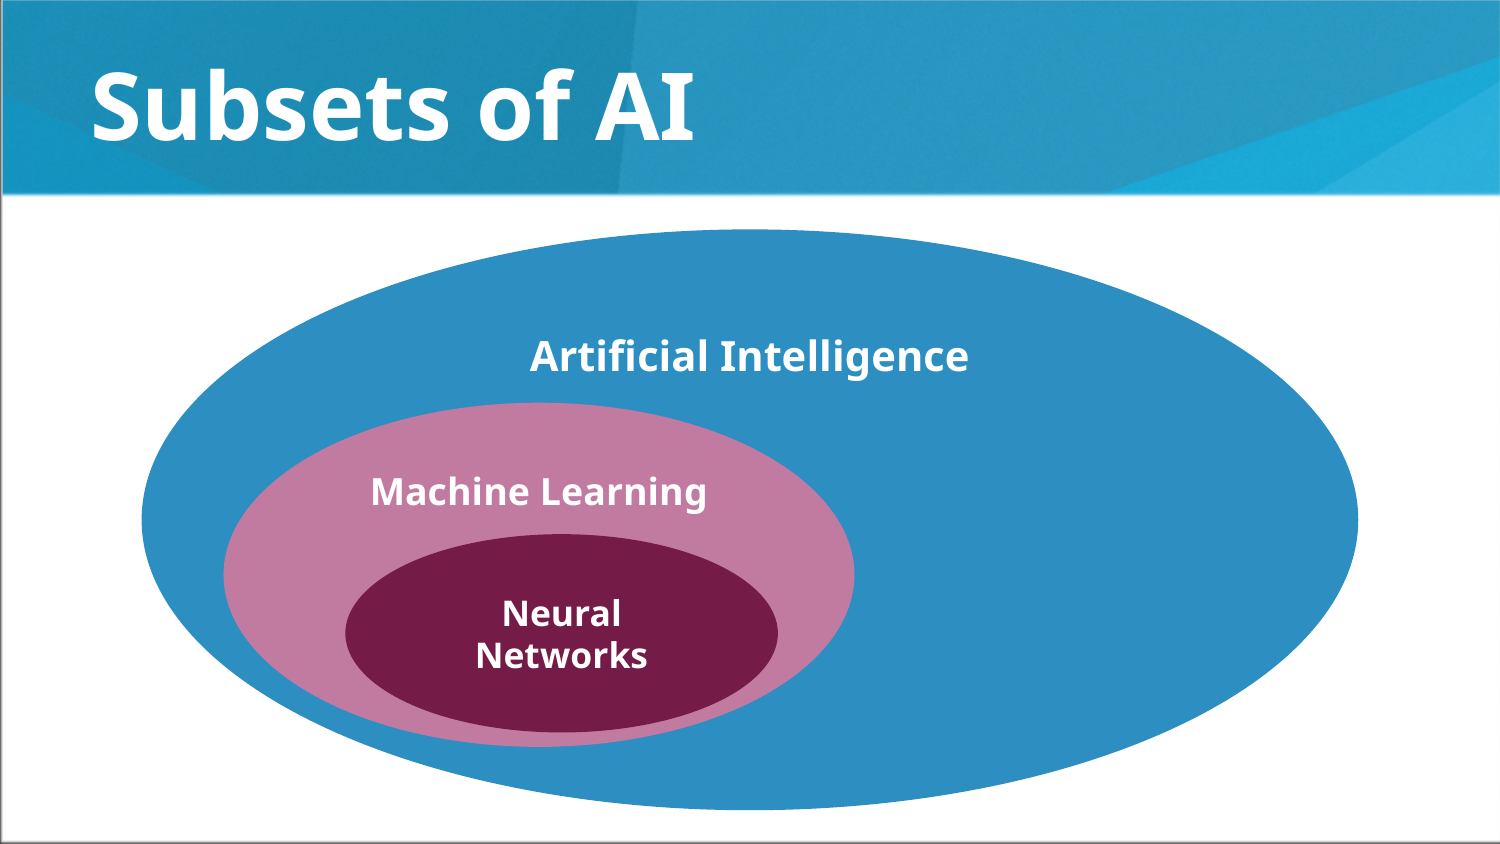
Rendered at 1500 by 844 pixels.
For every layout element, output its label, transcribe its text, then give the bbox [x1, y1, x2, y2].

text_box Neural Networks [345, 534, 778, 733]
text_box Machine Learning [223, 402, 855, 747]
text_box Artificial Intelligence [141, 229, 1359, 811]
title Subsets of AI [75, 33, 1425, 175]
picture [0, 0, 1500, 844]
